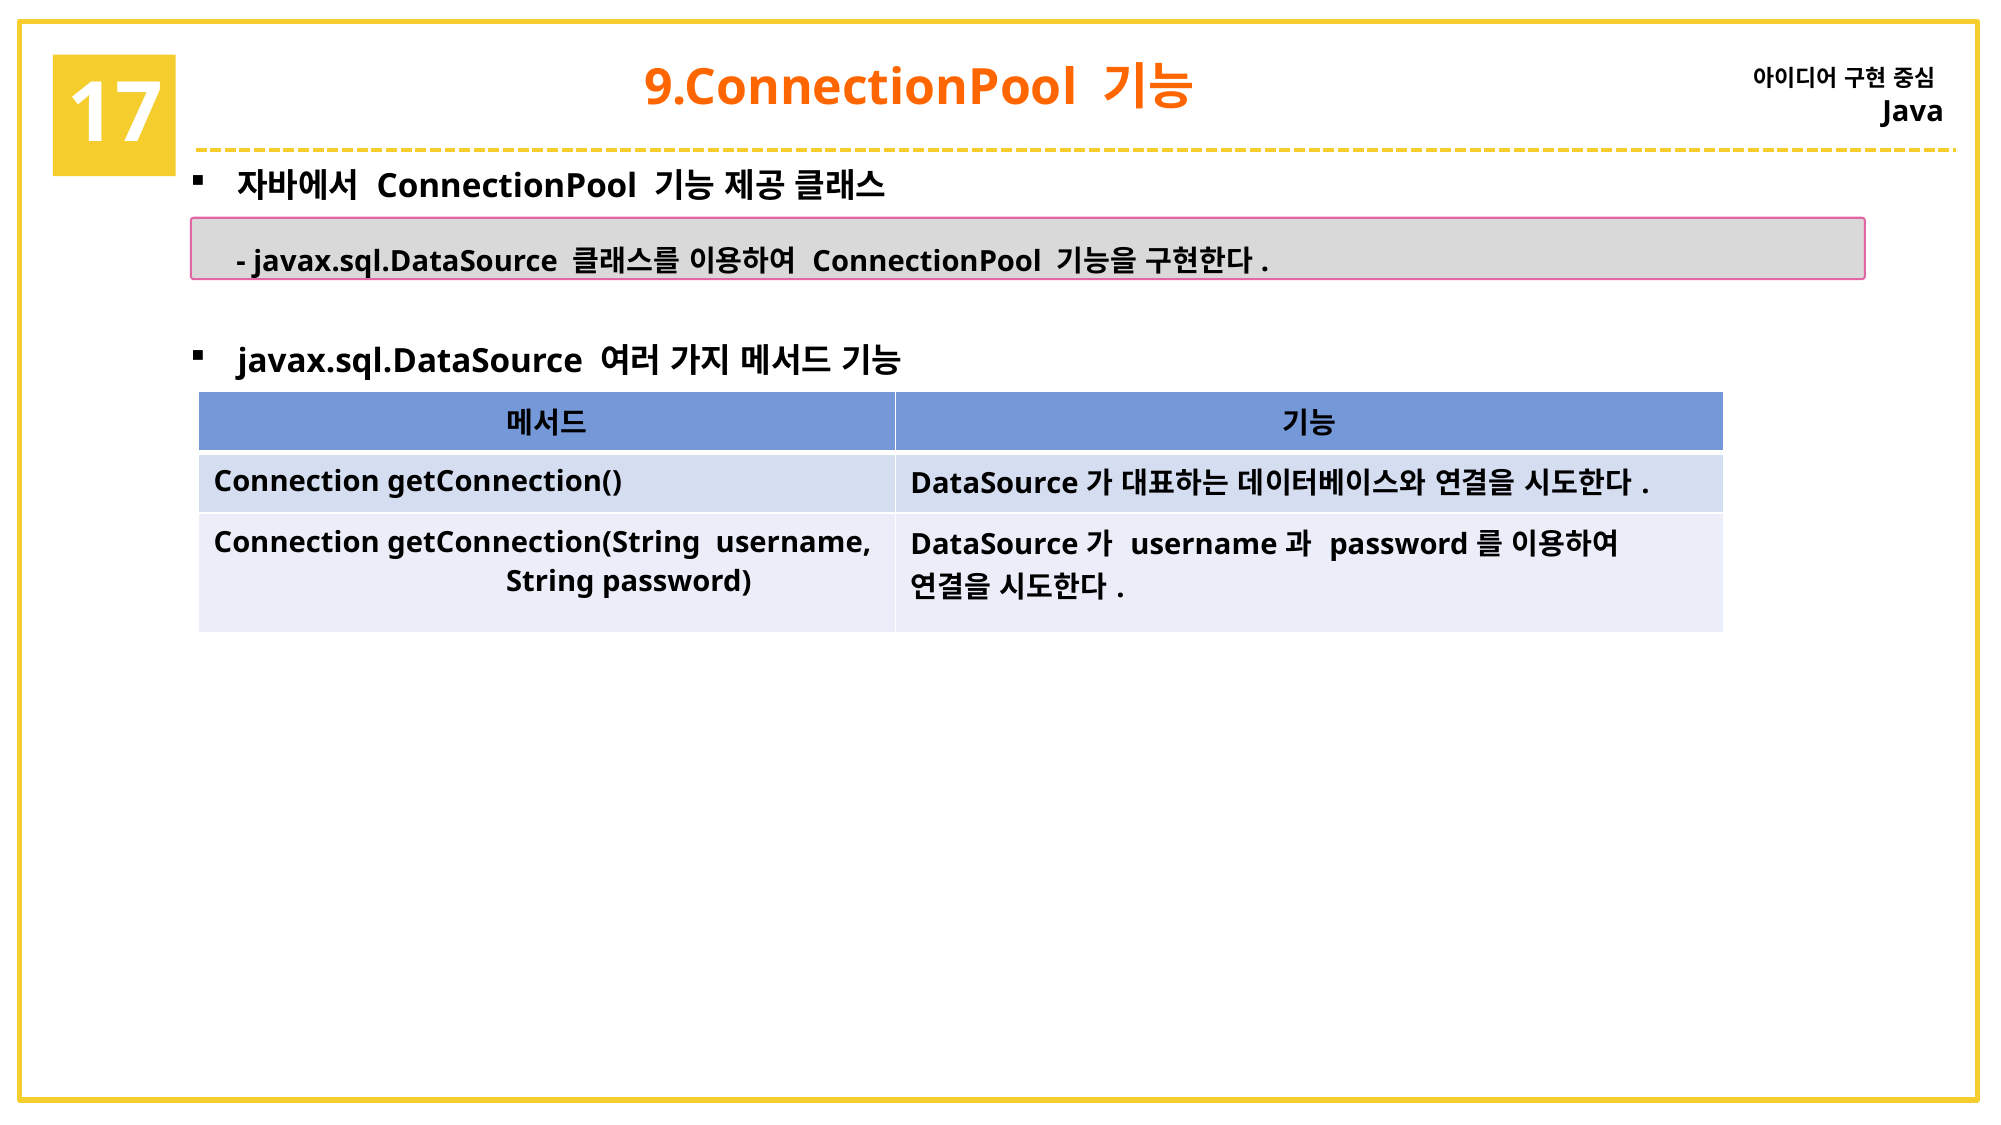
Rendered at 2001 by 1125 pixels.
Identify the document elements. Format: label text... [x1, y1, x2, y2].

text_box 화면에 표시 [200, 154, 1952, 158]
text_box [18, 19, 1979, 1102]
text_box javax.sql.DataSource 여러 가지 메서드 기능 [175, 332, 1748, 387]
text_box [51, 52, 175, 178]
table_cell DataSource가 username과 password를 이용하여 연결을 시도한다. [896, 514, 1723, 632]
table_cell Connection getConnection() [199, 455, 895, 512]
text_box 9.ConnectionPool 기능 [214, 47, 1625, 123]
text_box [188, 215, 1867, 282]
table_cell Connection getConnection(String username, String password) [199, 514, 895, 632]
text_box 17 [53, 51, 199, 166]
table_header 기능 [896, 392, 1723, 450]
table_header 메서드 [199, 392, 895, 450]
text_box 자바에서 ConnectionPool 기능 제공 클래스 [175, 156, 1748, 212]
table_cell DataSource가 대표하는 데이터베이스와 연결을 시도한다. [896, 455, 1723, 512]
text_box 아이디어 구현 중심 Java [1663, 49, 1960, 135]
text_box - javax.sql.DataSource 클래스를 이용하여 ConnectionPool 기능을 구현한다. [214, 217, 1792, 285]
